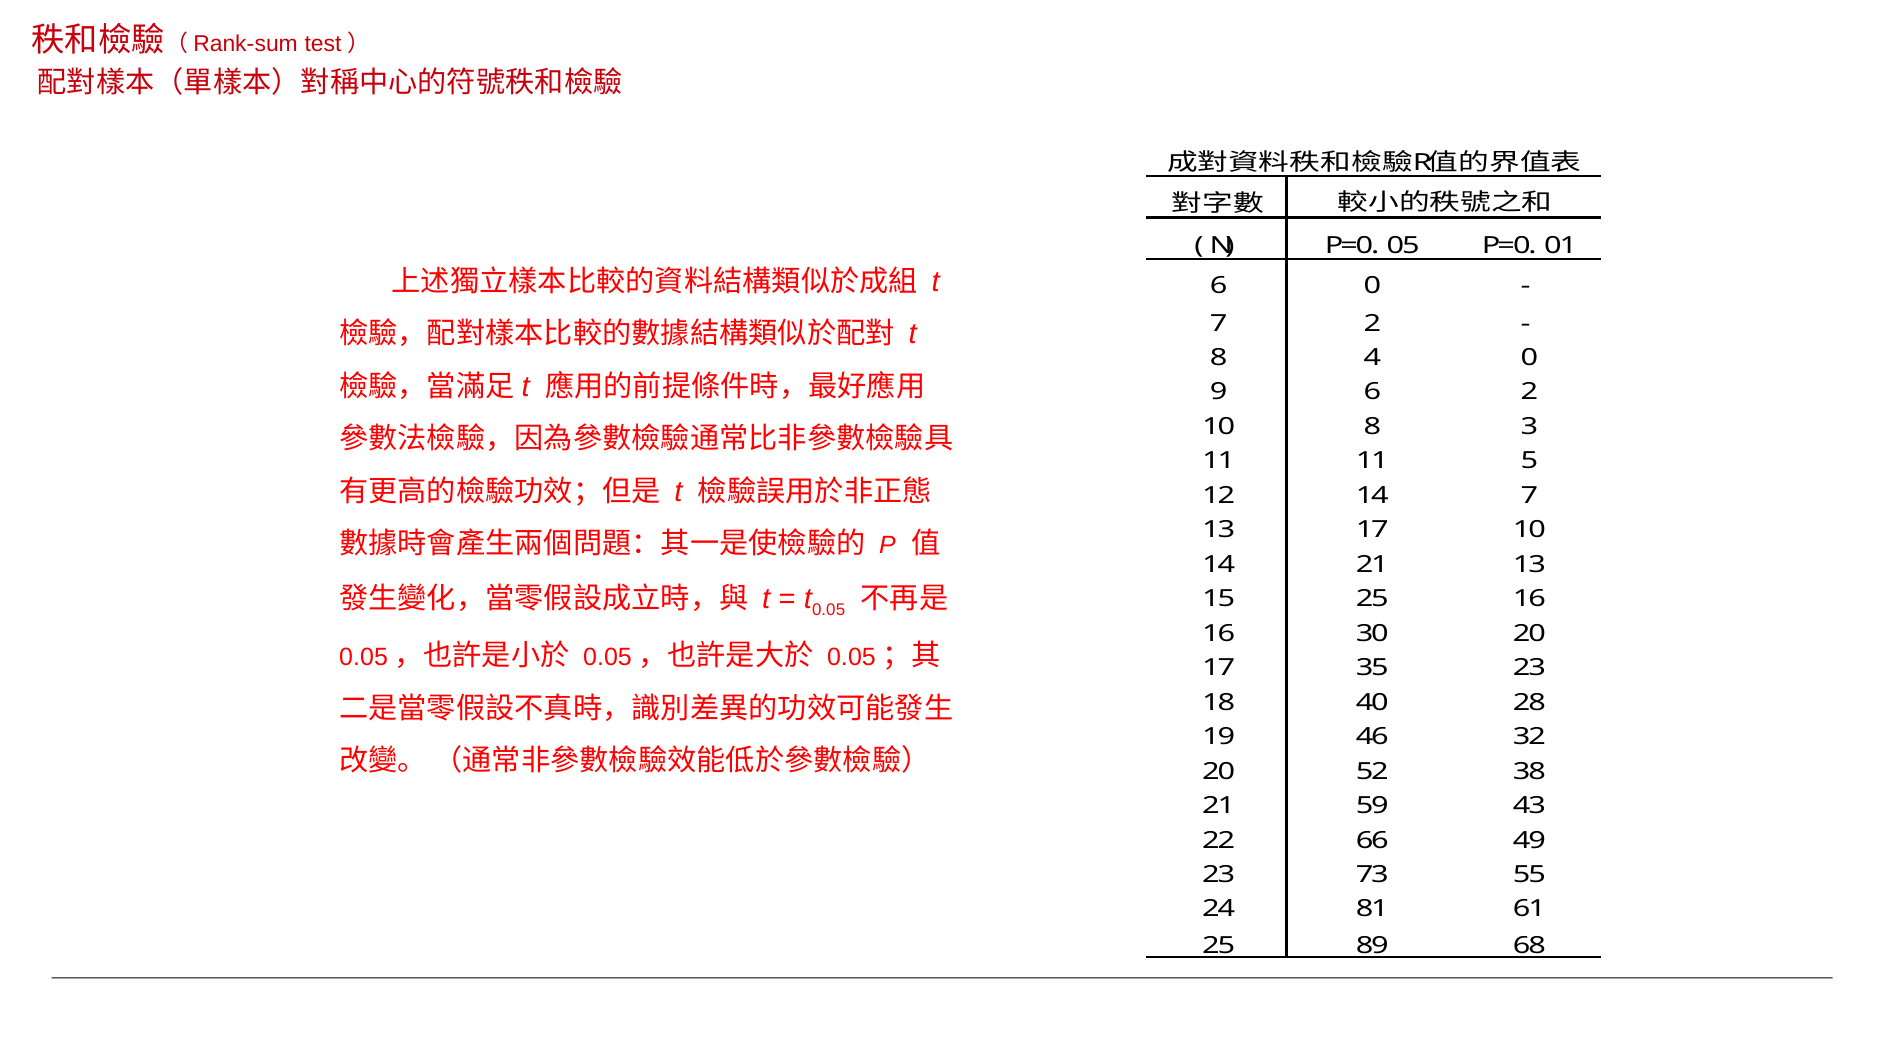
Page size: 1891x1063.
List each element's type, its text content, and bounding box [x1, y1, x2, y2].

picture [1144, 133, 1603, 959]
text_box 配對樣本（單樣本）對稱中心的符號秩和檢驗 [22, 55, 838, 106]
text_box 上述獨立樣本比較的資料結構類似於成組 t 檢驗，配對樣本比較的數據結構類似於配對 t 檢驗，當滿足t 應用的前提條件時，最好應用參數法檢驗，因為參數檢驗通常比非參數檢驗具有更高的檢驗功效；但是 t 檢驗誤用於非正態數據時會產生兩個問題：其一是使檢驗的 P 值發生變化，當零假設成立時，與 t = t0.05 不再是 0.05，也許是小於 0.05，也許是大於 0.05；其二是當零假設不真時，識別差異的功效可能發生改變。 （通常非參數檢驗效能低於參數檢驗） [324, 237, 970, 784]
text_box 秩和檢驗（Rank-sum test） [17, 10, 743, 65]
